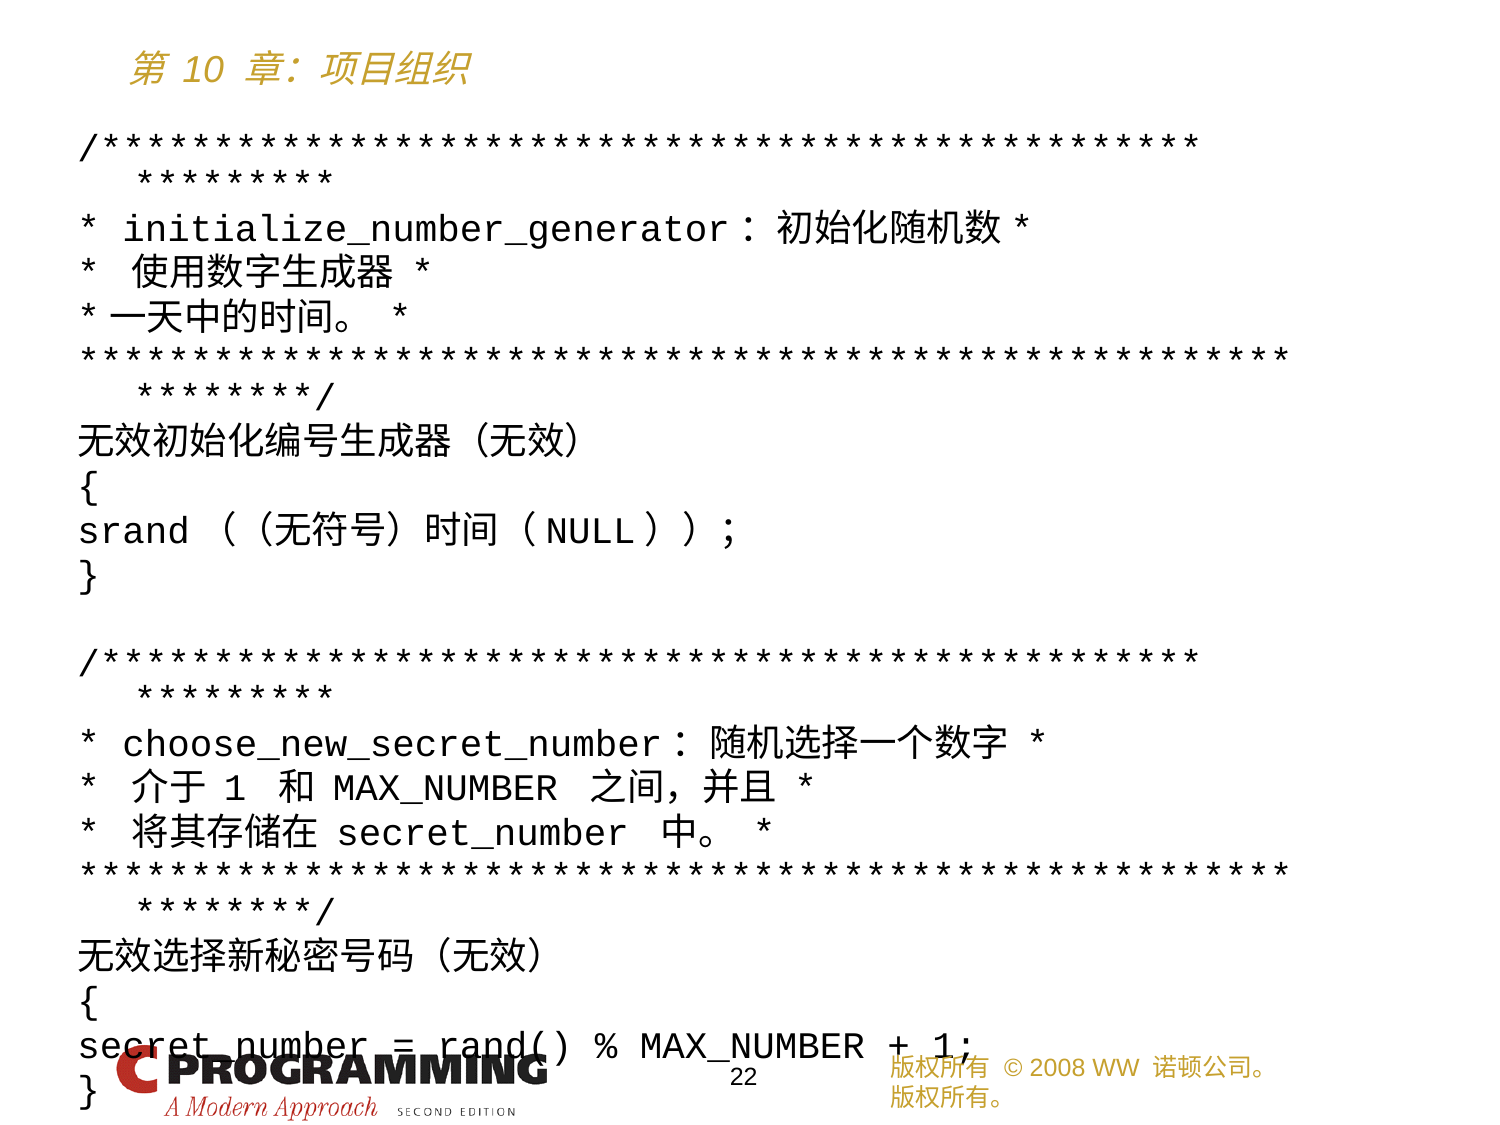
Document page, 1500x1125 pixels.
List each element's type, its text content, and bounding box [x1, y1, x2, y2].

picture [112, 1041, 550, 1123]
footer 版权所有 © 2008 WW 诺顿公司。 版权所有。 [874, 1043, 1388, 1119]
slide_number 22 [687, 1049, 801, 1101]
list /************************************************* ********* * initialize_number_generator：初始化随机数* * 使用数字生成器 * *一天中的时间。 * ****************************************************** ********/ 无效初始化编号生成器（无效） { srand（（无符号）时间（NULL））； } /************************************************* ********* * choose_new_secret_number：随机选择一个数字 * * 介于 1 和 MAX_NUMBER 之间，并且 * * 将其存储在 secret_number 中。 * ****************************************************** ********/ 无效选择新秘密号码（无效） { secret_number = rand() % MAX_NUMBER + 1; } [62, 125, 1438, 1038]
